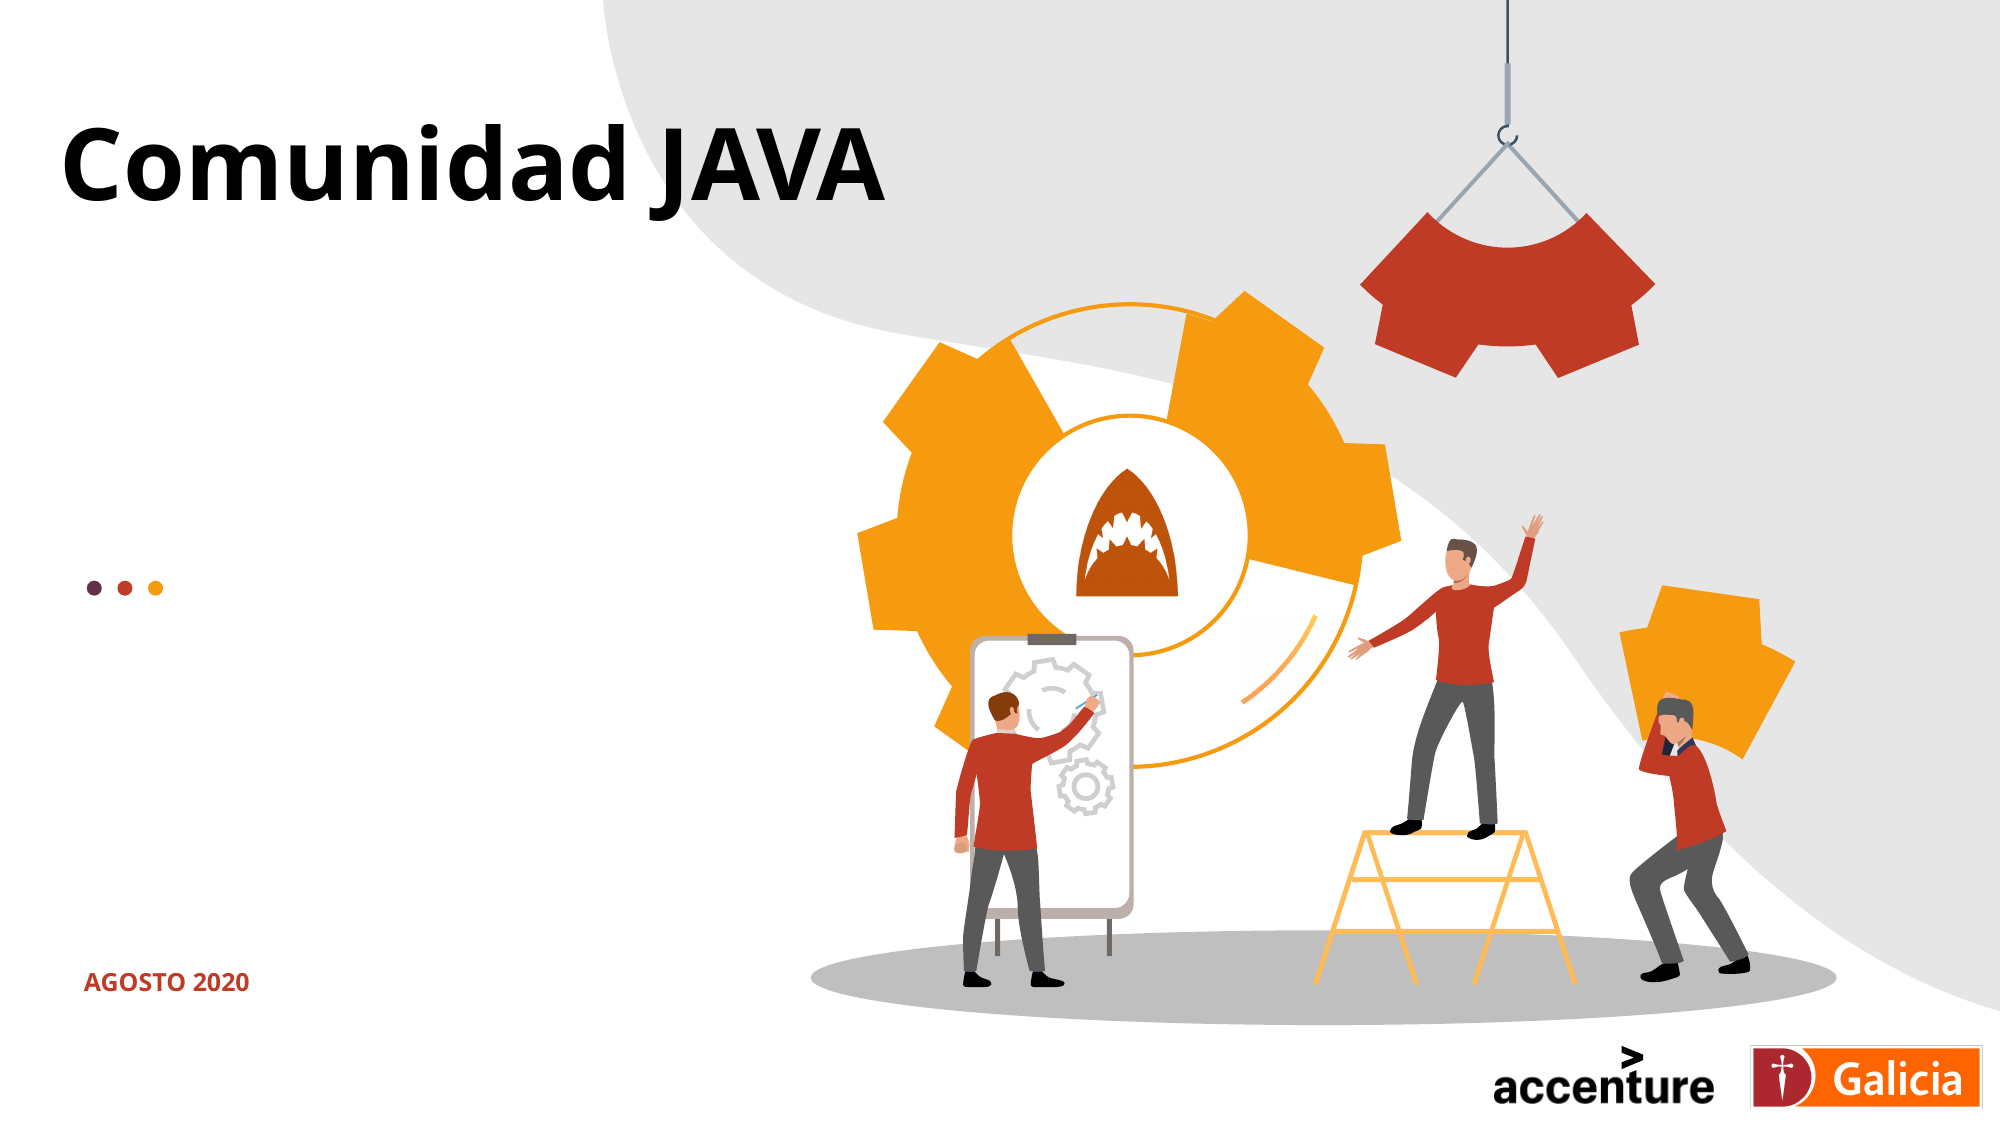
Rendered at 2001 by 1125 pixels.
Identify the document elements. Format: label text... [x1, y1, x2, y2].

text_box [1669, 745, 1727, 851]
text_box [1662, 692, 1680, 699]
picture [1057, 463, 1196, 601]
text_box [1619, 585, 1796, 760]
text_box [1658, 715, 1691, 745]
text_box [1494, 1045, 1714, 1106]
text_box AGOSTO 2020 [83, 966, 593, 997]
text_box [1215, 290, 1325, 385]
text_box [934, 686, 953, 740]
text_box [1312, 513, 1578, 986]
text_box Comunidad JAVA [59, 100, 911, 221]
text_box [857, 517, 918, 632]
text_box [1678, 730, 1693, 748]
text_box [603, 0, 2000, 1012]
text_box [1344, 443, 1397, 513]
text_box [953, 633, 1134, 988]
picture [1240, 614, 1312, 705]
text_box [86, 580, 164, 596]
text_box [1360, 0, 1656, 378]
text_box [1657, 697, 1694, 730]
picture [1748, 1042, 1986, 1112]
text_box [1677, 737, 1696, 755]
text_box [1640, 964, 1681, 983]
text_box [897, 303, 1362, 768]
text_box [882, 342, 978, 453]
text_box [1663, 739, 1674, 755]
text_box [809, 929, 1838, 1027]
text_box [1679, 717, 1685, 728]
text_box [1718, 956, 1751, 974]
text_box [1629, 834, 1723, 964]
text_box [1683, 845, 1749, 962]
text_box [1677, 737, 1686, 747]
text_box [1638, 713, 1700, 778]
